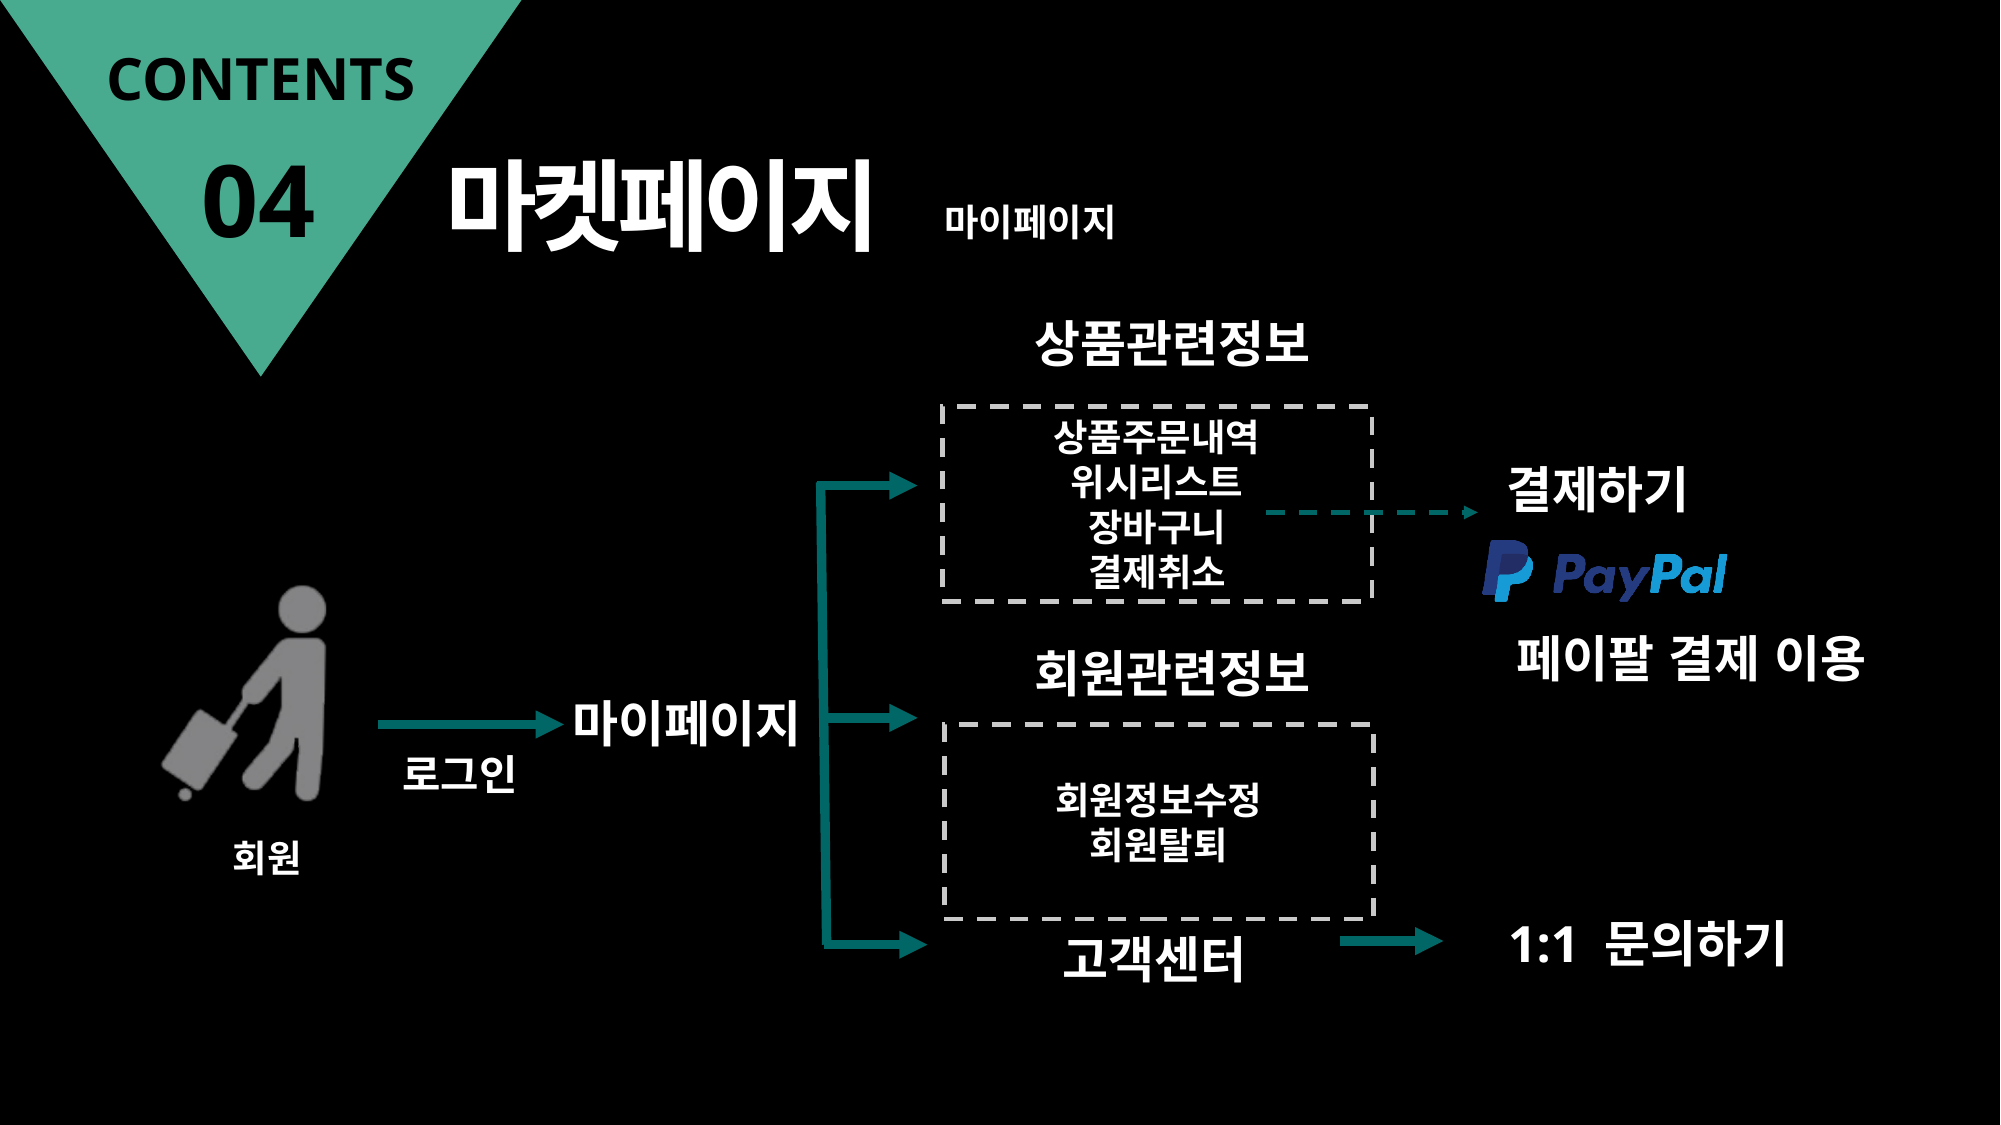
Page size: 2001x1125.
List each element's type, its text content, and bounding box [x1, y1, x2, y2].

picture [146, 578, 353, 843]
text_box 결제하기 [1491, 451, 1706, 527]
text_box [820, 482, 827, 945]
text_box 상품주문내역 위시리스트 장바구니 결제취소 [941, 406, 1373, 602]
text_box 회원 [217, 843, 317, 888]
text_box CONTENTS 04 [91, 35, 430, 270]
text_box 마이페이지 [557, 685, 818, 760]
text_box 회원정보수정 회원탈퇴 [943, 723, 1375, 920]
text_box [0, 0, 523, 135]
picture [1482, 540, 1728, 607]
text_box 로그인 [387, 741, 533, 807]
text_box 고객센터 [1047, 921, 1262, 997]
text_box [185, 270, 336, 379]
text_box 회원관련정보 [1020, 634, 1326, 710]
text_box 마켓페이지 [431, 136, 1551, 271]
text_box 페이팔 결제 이용 [1502, 619, 1882, 695]
text_box 1:1 문의하기 [1493, 904, 1804, 980]
text_box 마이페이지 [929, 191, 1132, 252]
text_box 상품관련정보 [1020, 305, 1326, 380]
